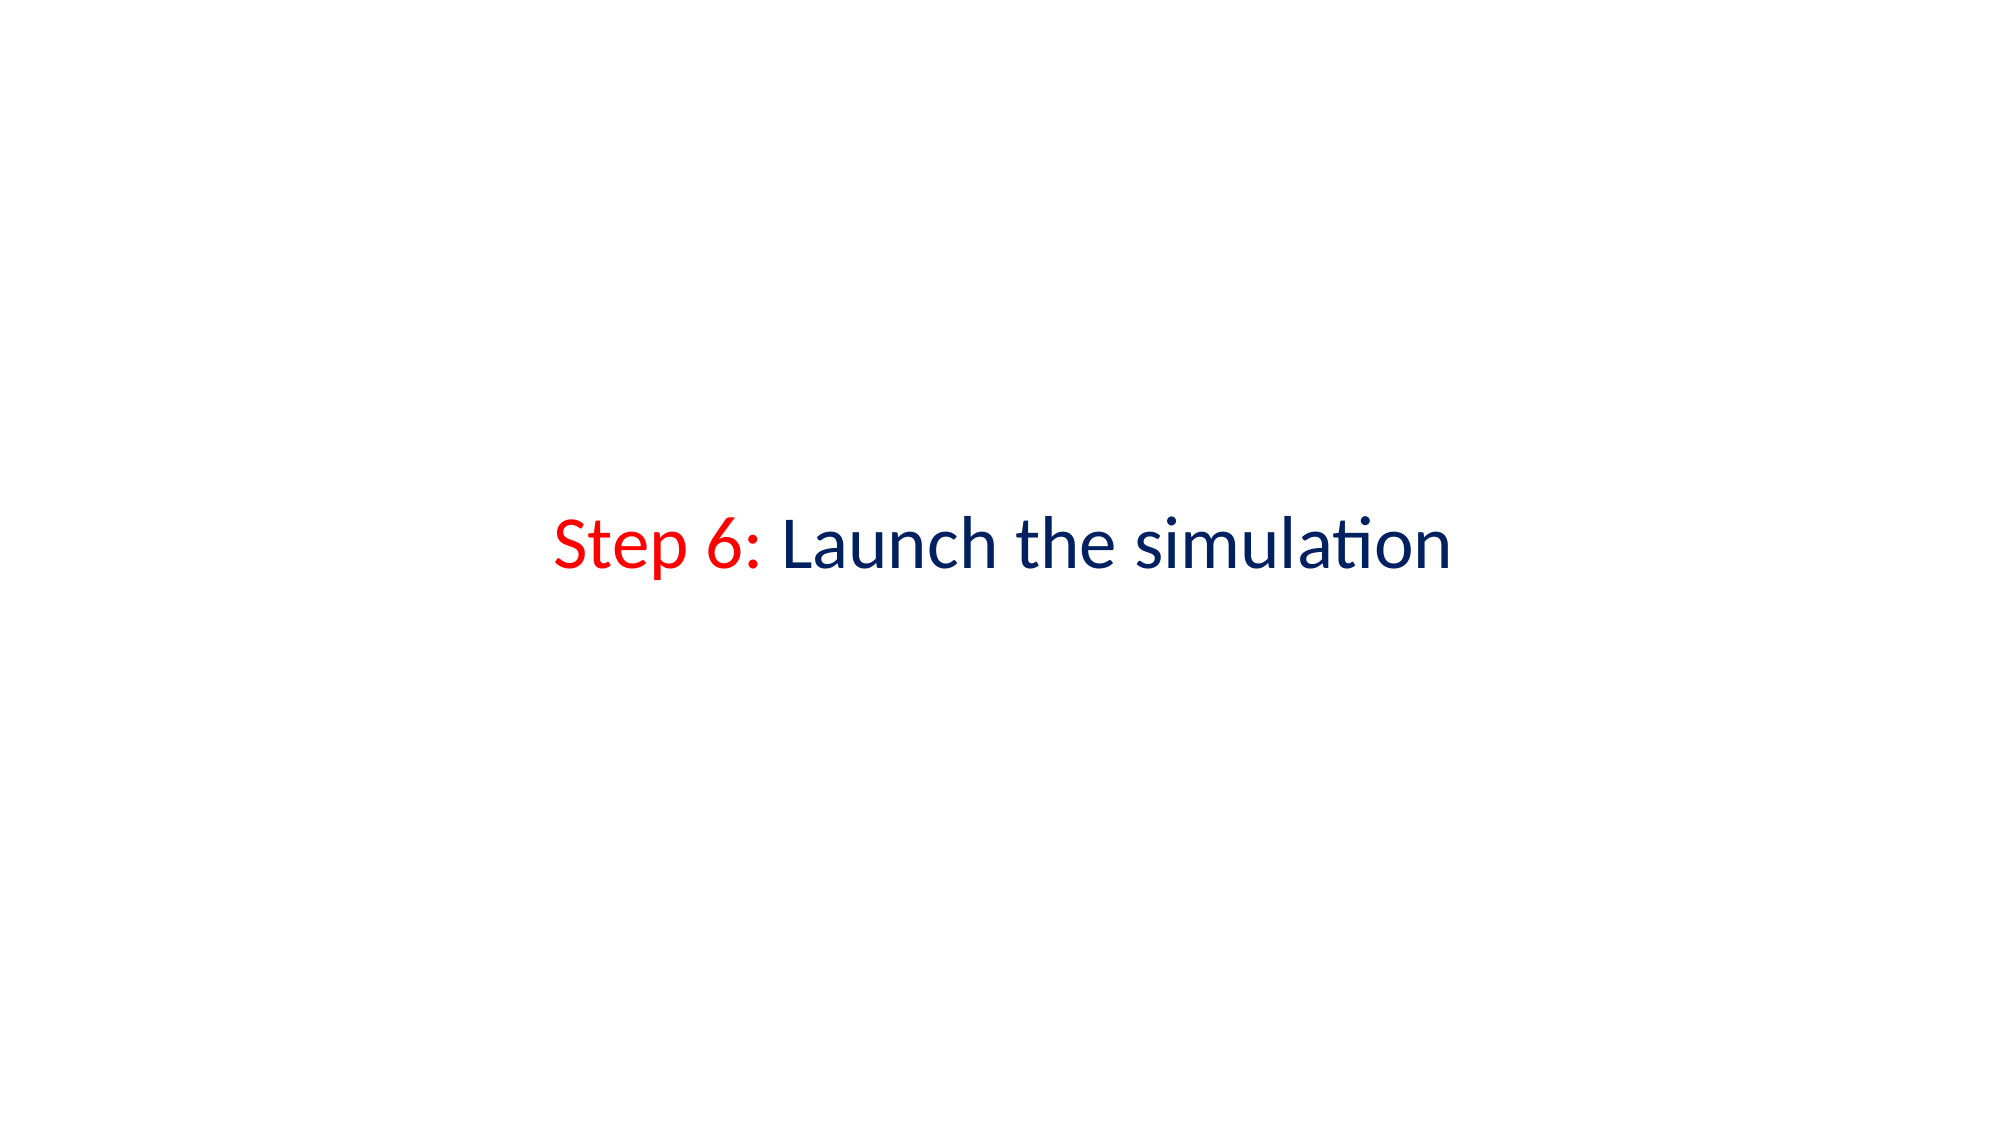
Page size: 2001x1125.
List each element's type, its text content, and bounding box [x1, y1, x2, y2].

text_box Step 6: Launch the simulation [333, 485, 1674, 591]
